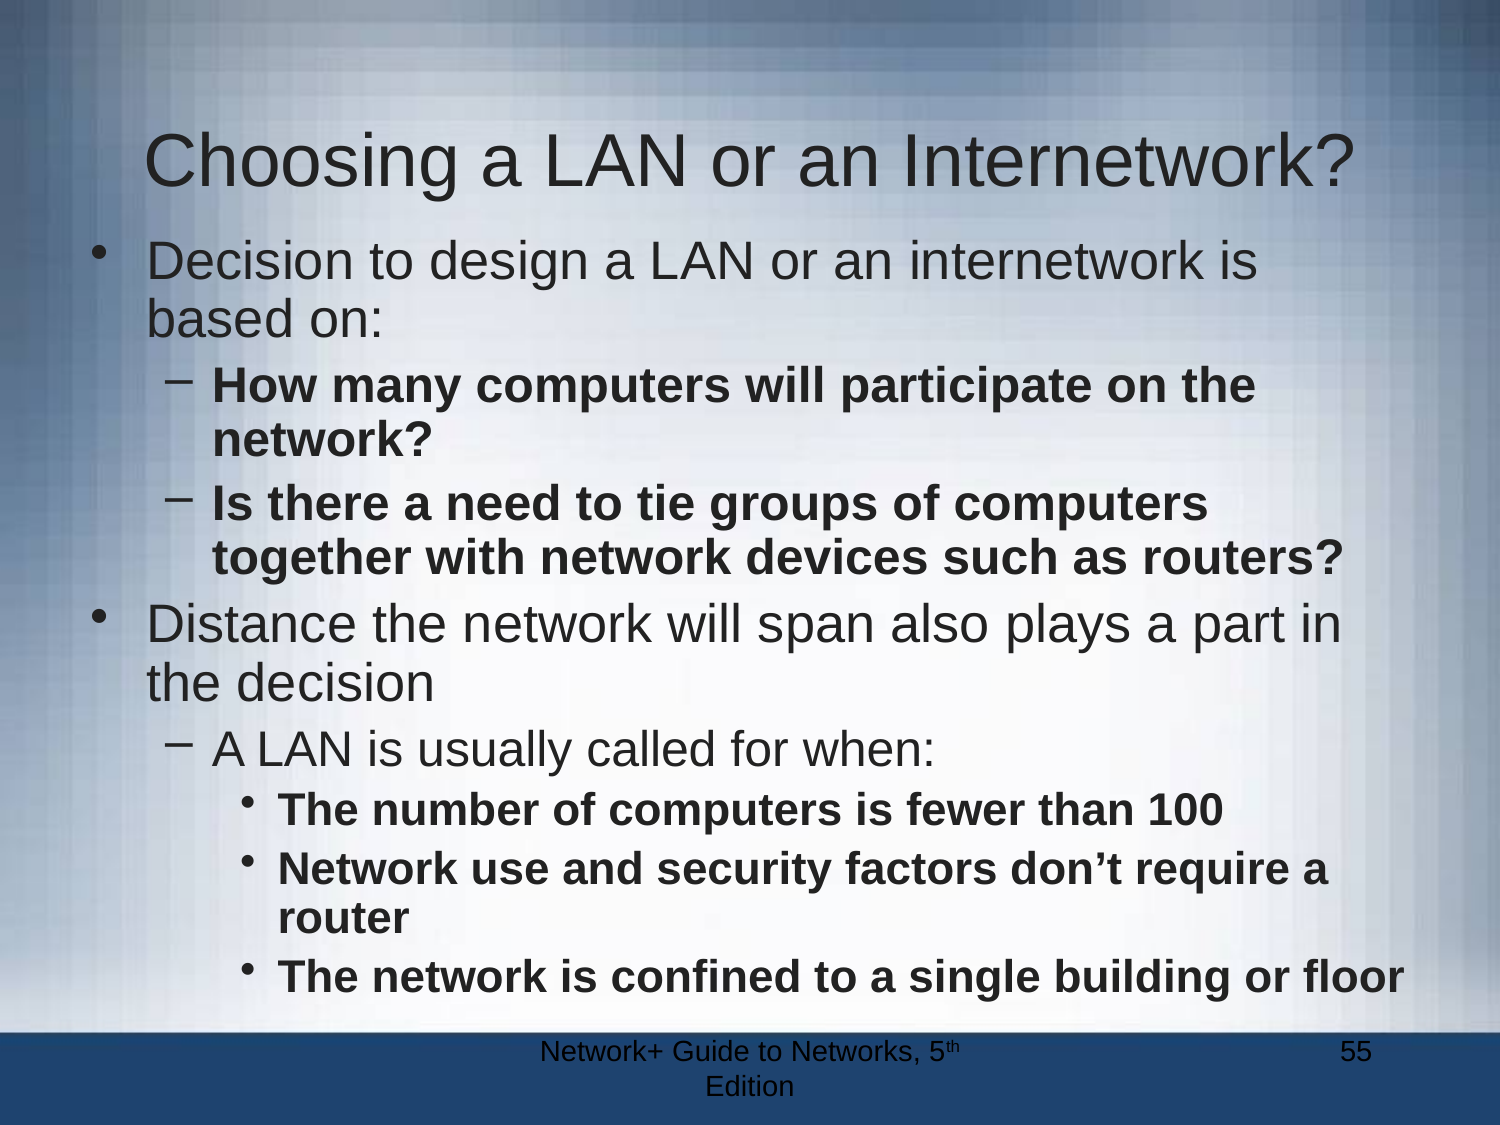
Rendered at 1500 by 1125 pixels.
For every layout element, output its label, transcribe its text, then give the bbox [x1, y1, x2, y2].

slide_number 55 [1074, 1025, 1388, 1100]
picture [0, 0, 1500, 1125]
footer Network+ Guide to Networks, 5th Edition [512, 1025, 988, 1100]
title Choosing a LAN or an Internetwork? [87, 62, 1413, 224]
list Decision to design a LAN or an internetwork is based on: How many computers will participate on the network? Is there a need to tie groups of computers together with network devices such as routers? Distance the network will span also plays a part in the decision A LAN is usually called for when: The number of computers is fewer than 100 Network use and security factors don’t require a router The network is confined to a single building or floor [75, 224, 1425, 968]
